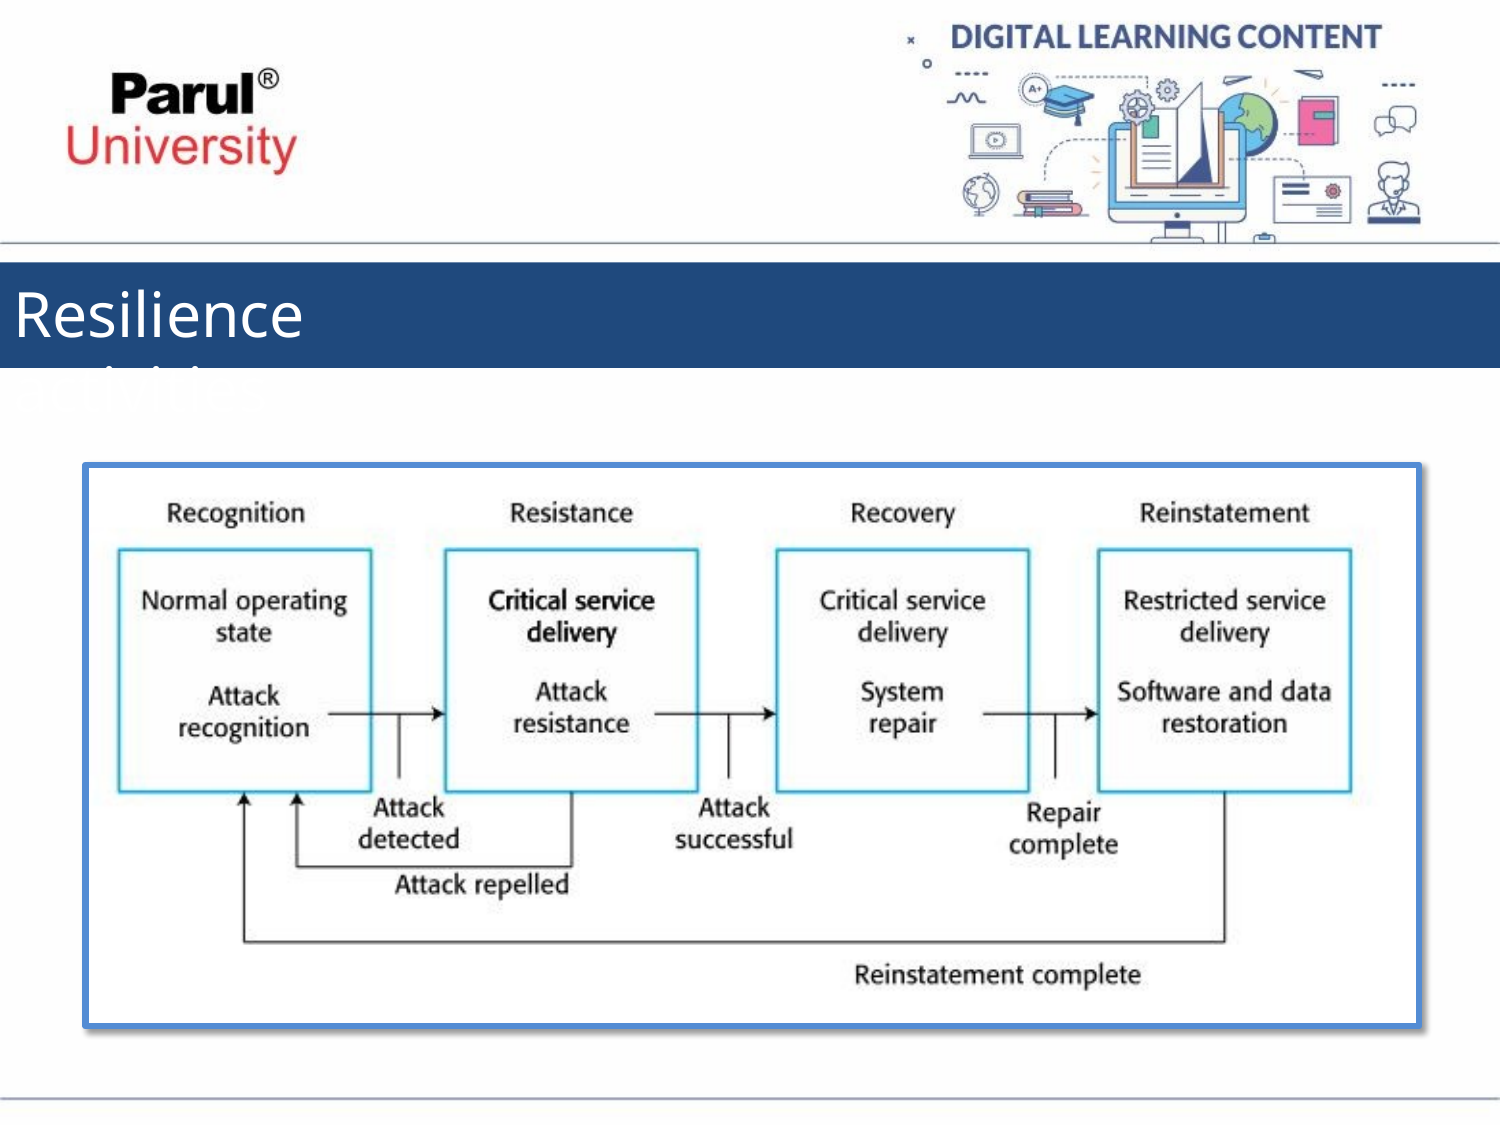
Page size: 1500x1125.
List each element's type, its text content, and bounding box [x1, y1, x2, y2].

picture [0, 368, 1500, 1125]
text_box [78, 457, 1436, 1043]
picture [0, 0, 1500, 262]
title Resilience activities [11, 273, 562, 464]
text_box [0, 262, 1500, 368]
